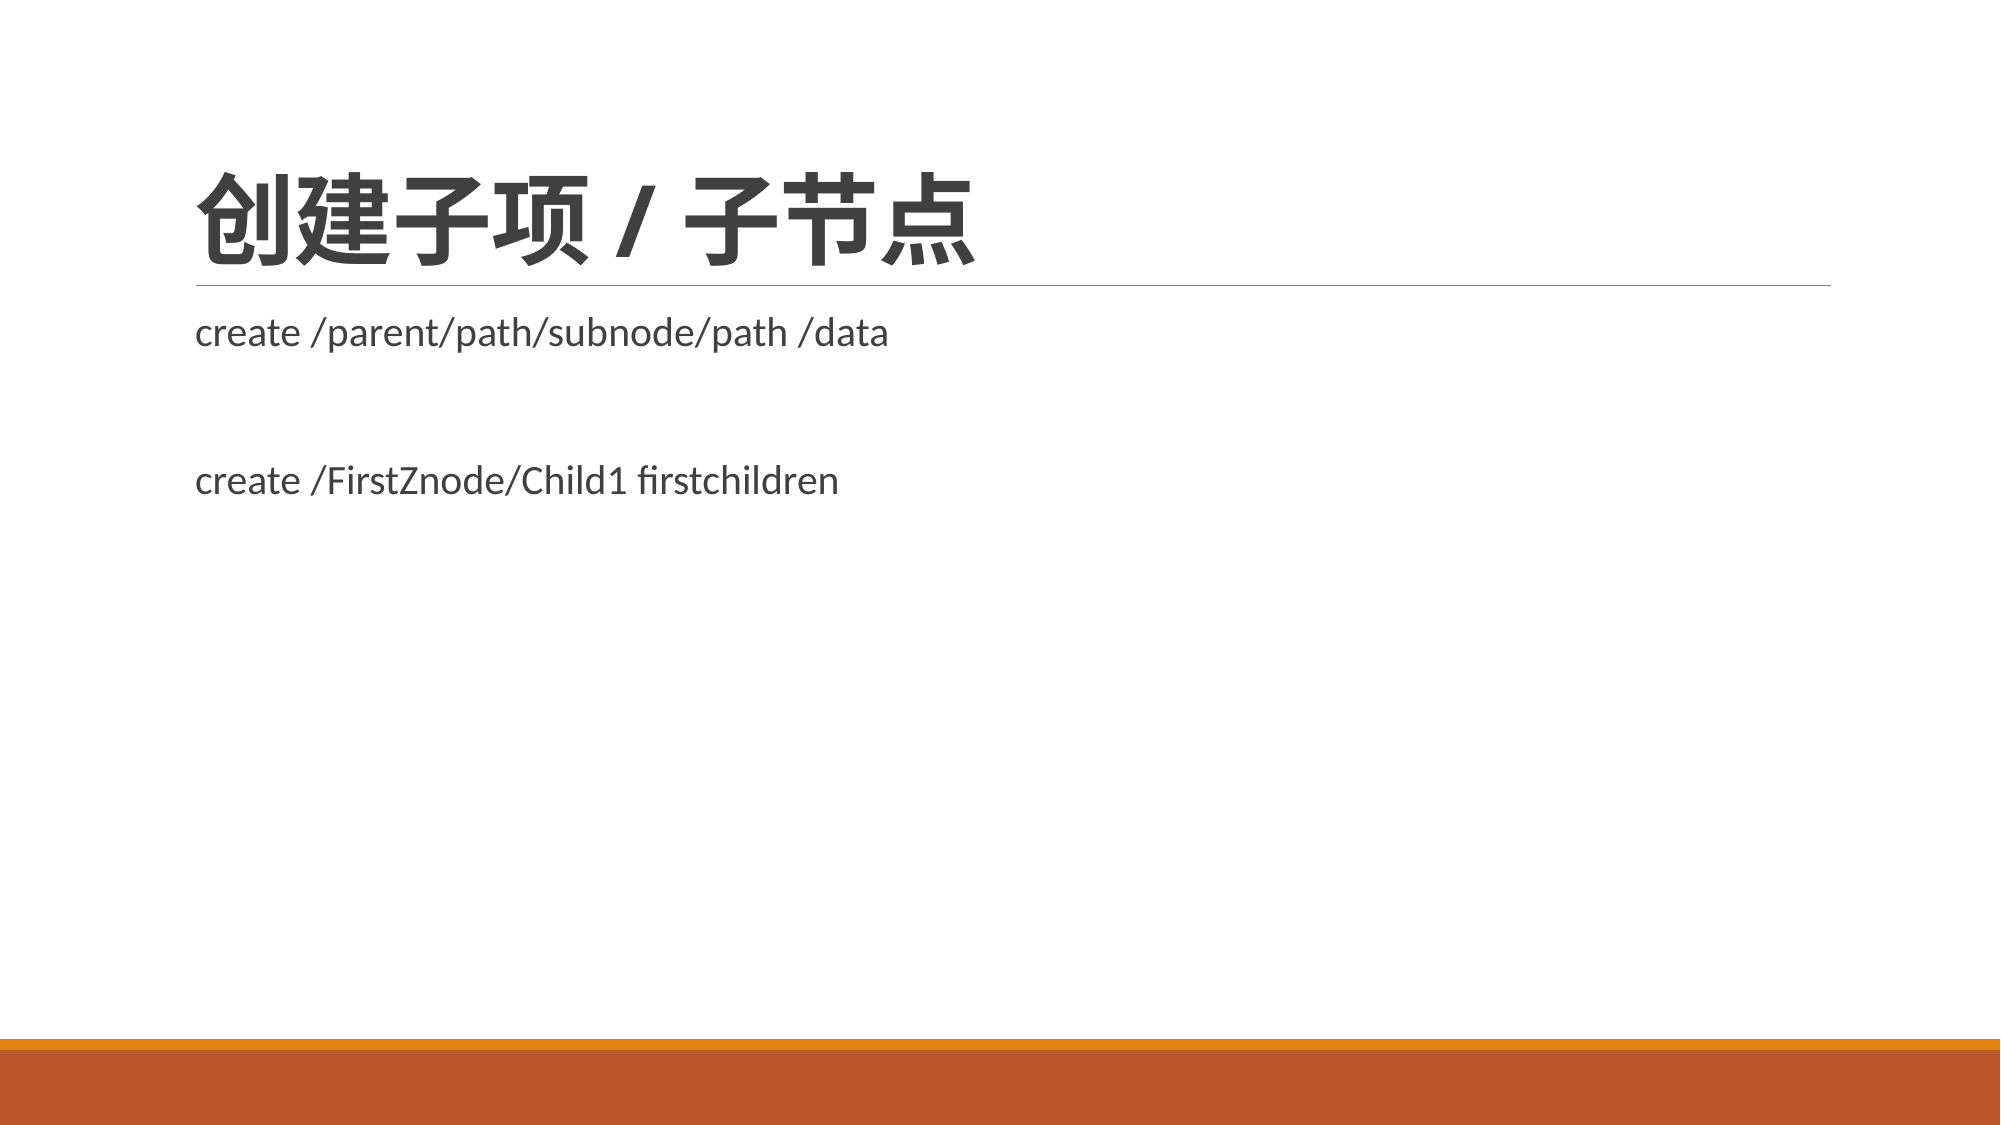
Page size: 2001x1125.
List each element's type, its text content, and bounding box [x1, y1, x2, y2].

list create /parent/path/subnode/path /data create /FirstZnode/Child1 firstchildren [180, 302, 1830, 963]
title 创建子项/子节点 [180, 47, 1830, 285]
